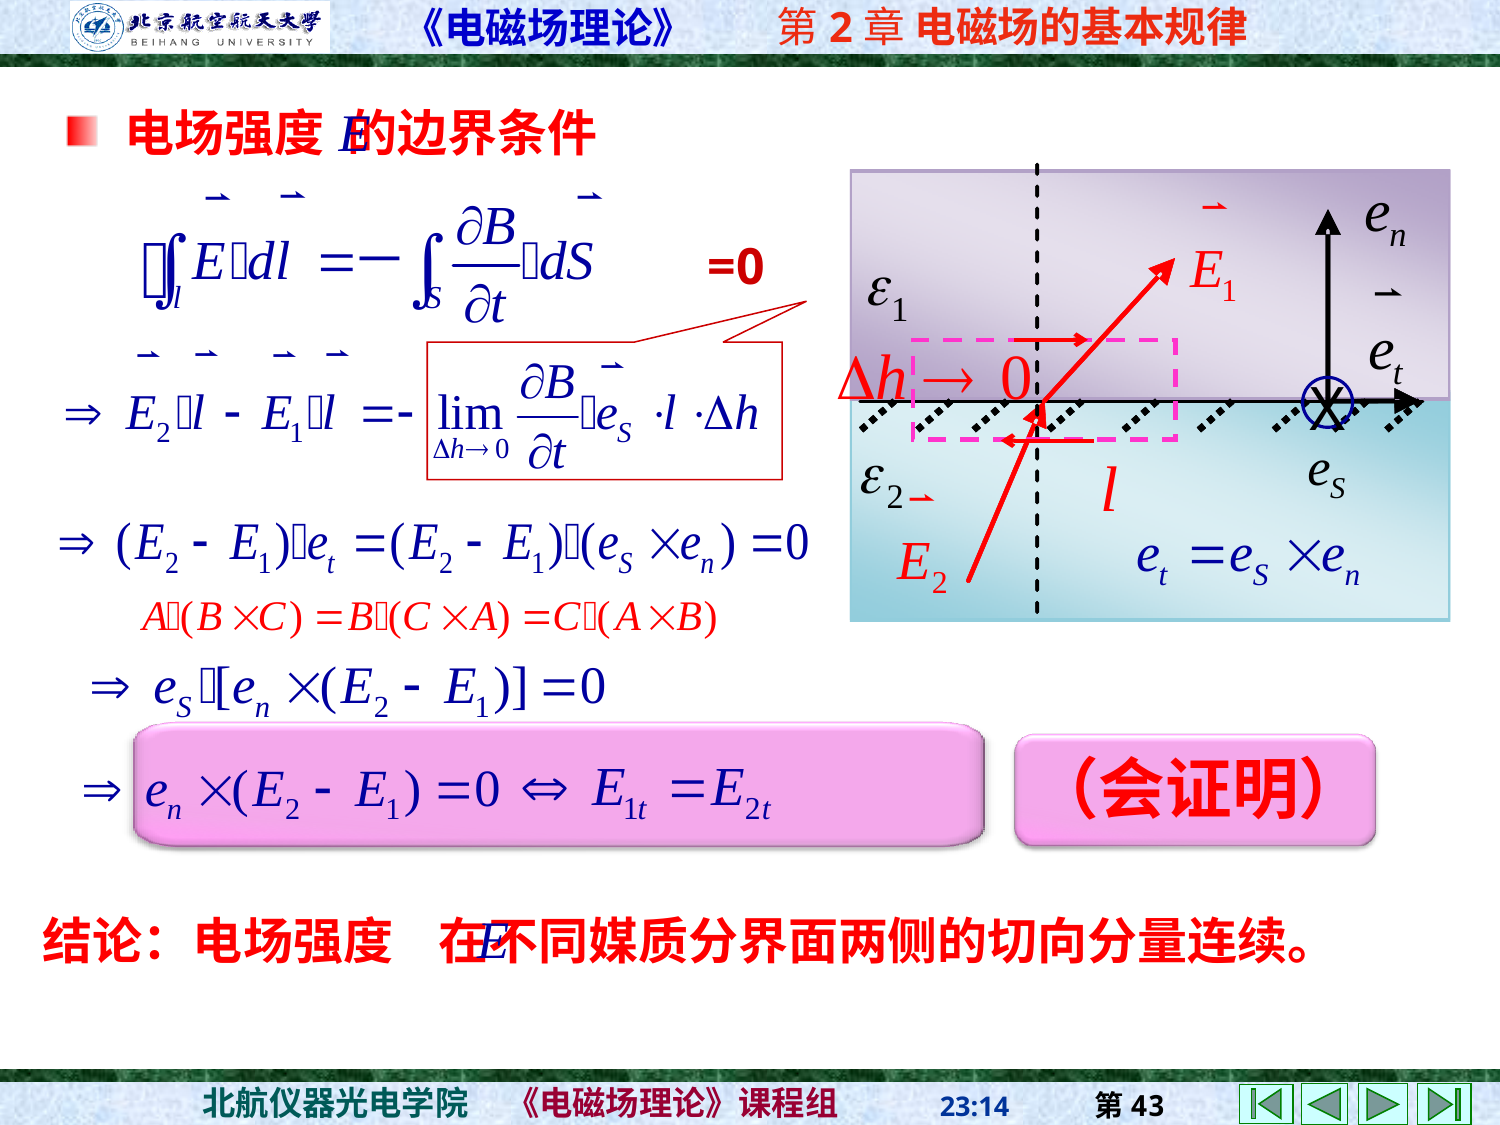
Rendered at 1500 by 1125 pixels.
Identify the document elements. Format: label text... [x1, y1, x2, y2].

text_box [511, 749, 782, 833]
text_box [1299, 432, 1358, 512]
picture [1426, 1069, 1500, 1125]
picture [387, 1109, 396, 1114]
text_box [773, 342, 783, 480]
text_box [82, 646, 616, 731]
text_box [50, 502, 817, 587]
picture [0, 1069, 1301, 1125]
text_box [1092, 441, 1147, 528]
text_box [74, 749, 508, 833]
text_box [643, 302, 805, 340]
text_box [328, 93, 382, 161]
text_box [1128, 516, 1373, 599]
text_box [467, 900, 521, 968]
picture [117, 717, 1003, 858]
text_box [57, 341, 771, 480]
picture [1348, 1103, 1358, 1125]
slide_number 43 [1074, 1024, 1426, 1103]
text_box =0 [692, 227, 844, 302]
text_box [826, 340, 1042, 417]
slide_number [74, 1024, 426, 1103]
picture [1007, 730, 1383, 856]
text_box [132, 591, 725, 648]
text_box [849, 161, 1451, 625]
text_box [1302, 377, 1353, 428]
picture [65, 114, 101, 150]
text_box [132, 182, 610, 335]
text_box 电场强度 的边界条件 [51, 88, 1452, 170]
picture [1408, 1103, 1417, 1125]
picture [0, 0, 1500, 67]
text_box 结论：电场强度 在不同媒质分界面两侧的切向分量连续。 [0, 896, 1410, 978]
